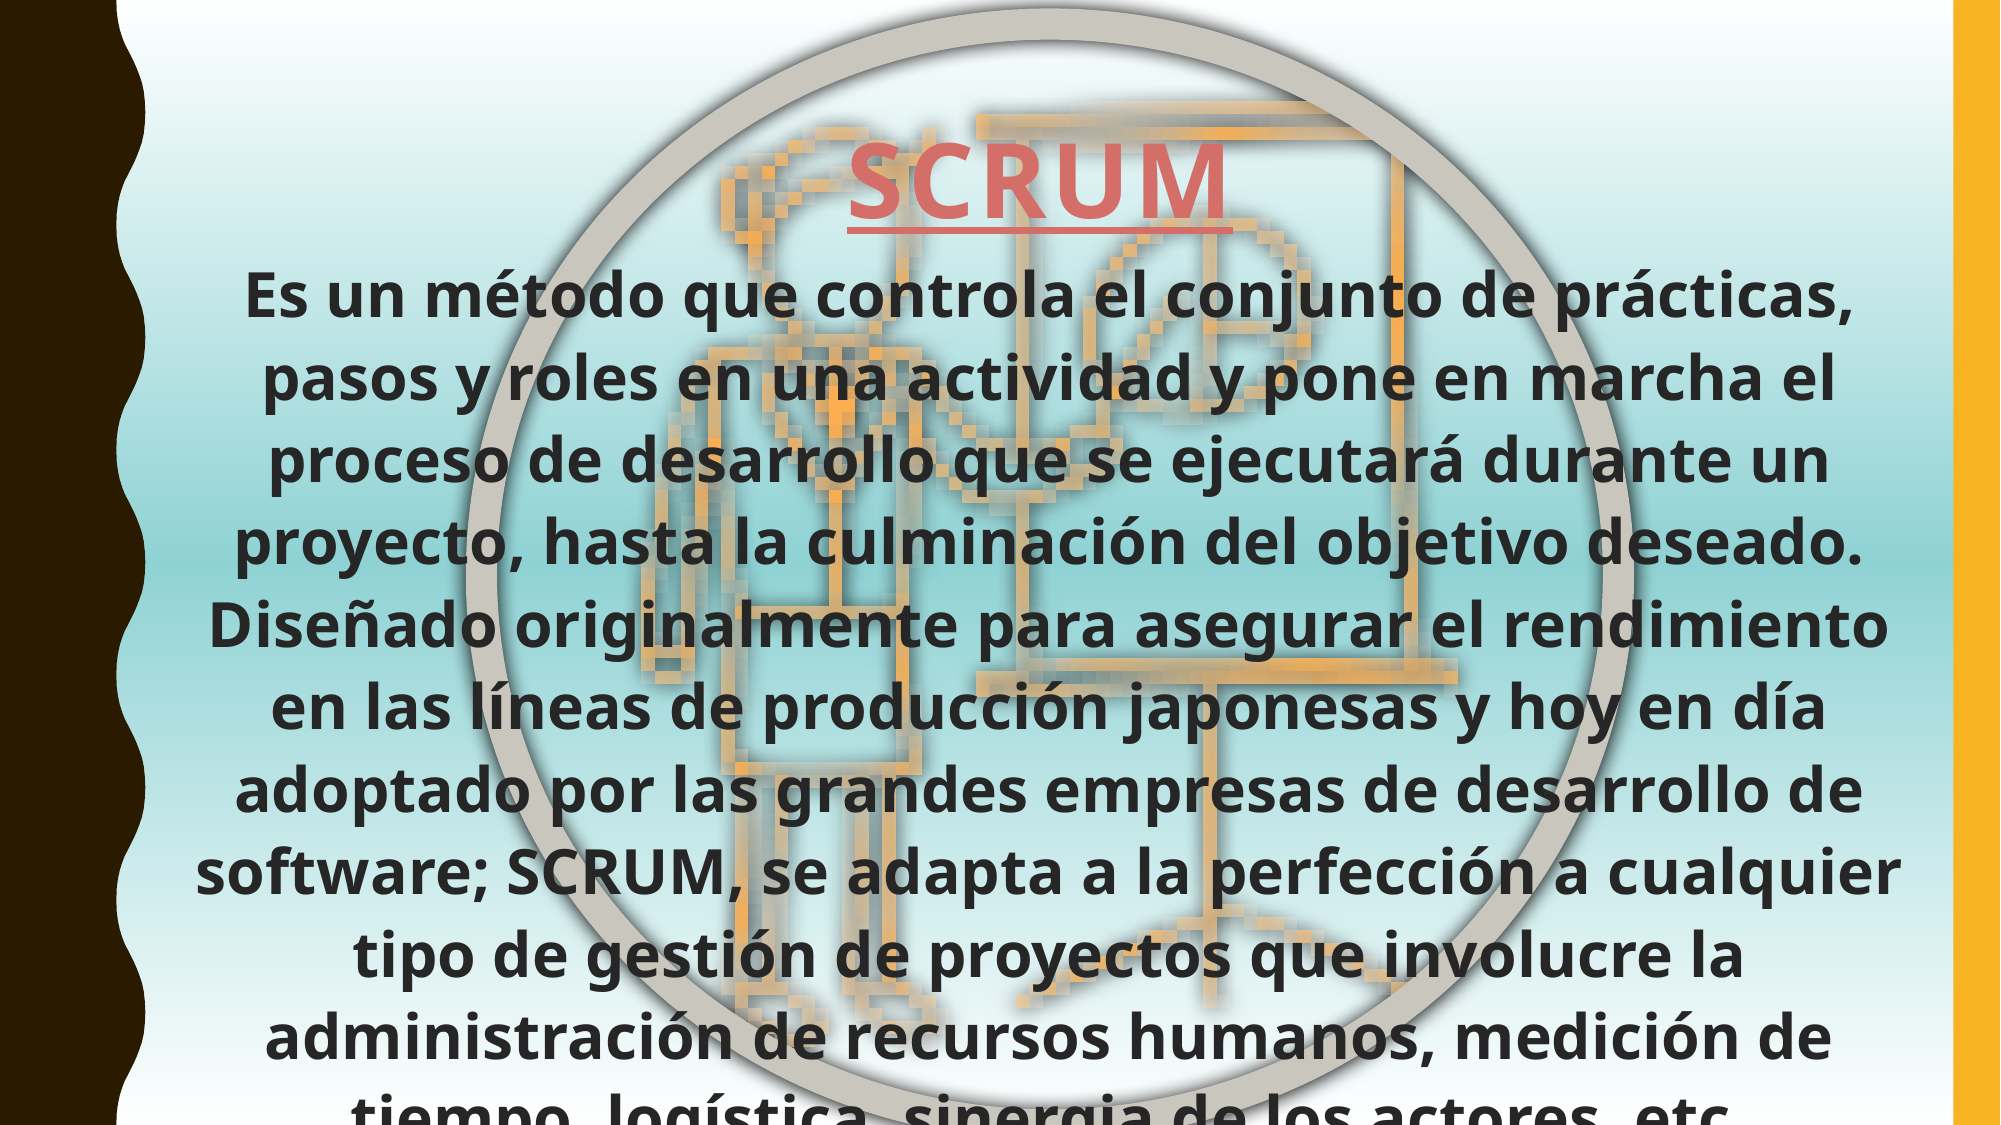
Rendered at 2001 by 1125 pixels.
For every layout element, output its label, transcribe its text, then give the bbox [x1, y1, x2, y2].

list Es un método que controla el conjunto de prácticas, pasos y roles en una actividad y pone en marcha el proceso de desarrollo que se ejecutará durante un proyecto, hasta la culminación del objetivo deseado. Diseñado originalmente para asegurar el rendimiento en las líneas de producción japonesas y hoy en día adoptado por las grandes empresas de desarrollo de software; SCRUM, se adapta a la perfección a cualquier tipo de gestión de proyectos que involucre la administración de recursos humanos, medición de tiempo, logística, sinergia de los actores, etc. [1619, 307, 1953, 1095]
picture [481, 24, 1619, 1125]
title SCRUM [205, 62, 481, 307]
list Es un método que controla el conjunto de prácticas, pasos y roles en una actividad y pone en marcha el proceso de desarrollo que se ejecutará durante un proyecto, hasta la culminación del objetivo deseado. Diseñado originalmente para asegurar el rendimiento en las líneas de producción japonesas y hoy en día adoptado por las grandes empresas de desarrollo de software; SCRUM, se adapta a la perfección a cualquier tipo de gestión de proyectos que involucre la administración de recursos humanos, medición de tiempo, logística, sinergia de los actores, etc. [147, 307, 481, 1095]
title SCRUM [1619, 62, 1875, 307]
